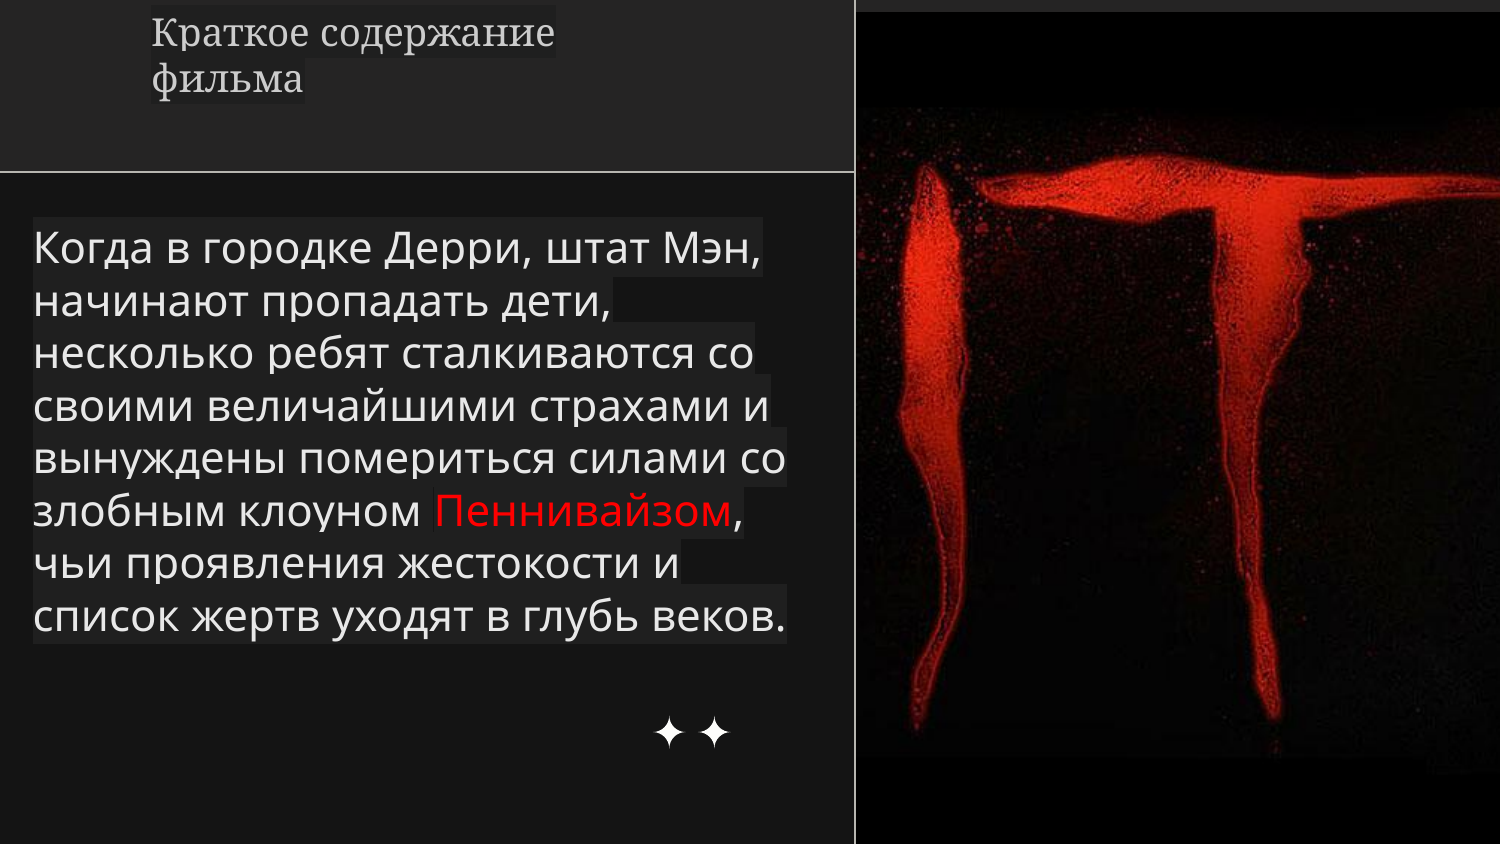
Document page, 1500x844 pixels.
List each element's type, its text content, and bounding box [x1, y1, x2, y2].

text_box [652, 715, 732, 749]
picture [855, 0, 1500, 844]
title Краткое содержание фильма [136, 57, 708, 116]
subtitle Когда в городке Дерри, штат Мэн, начинают пропадать дети, несколько ребят сталкиваются со своими величайшими страхами и вынуждены помериться силами со злобным клоуном Пеннивайзом, чьи проявления жестокости и список жертв уходят в глубь веков. [17, 204, 809, 688]
